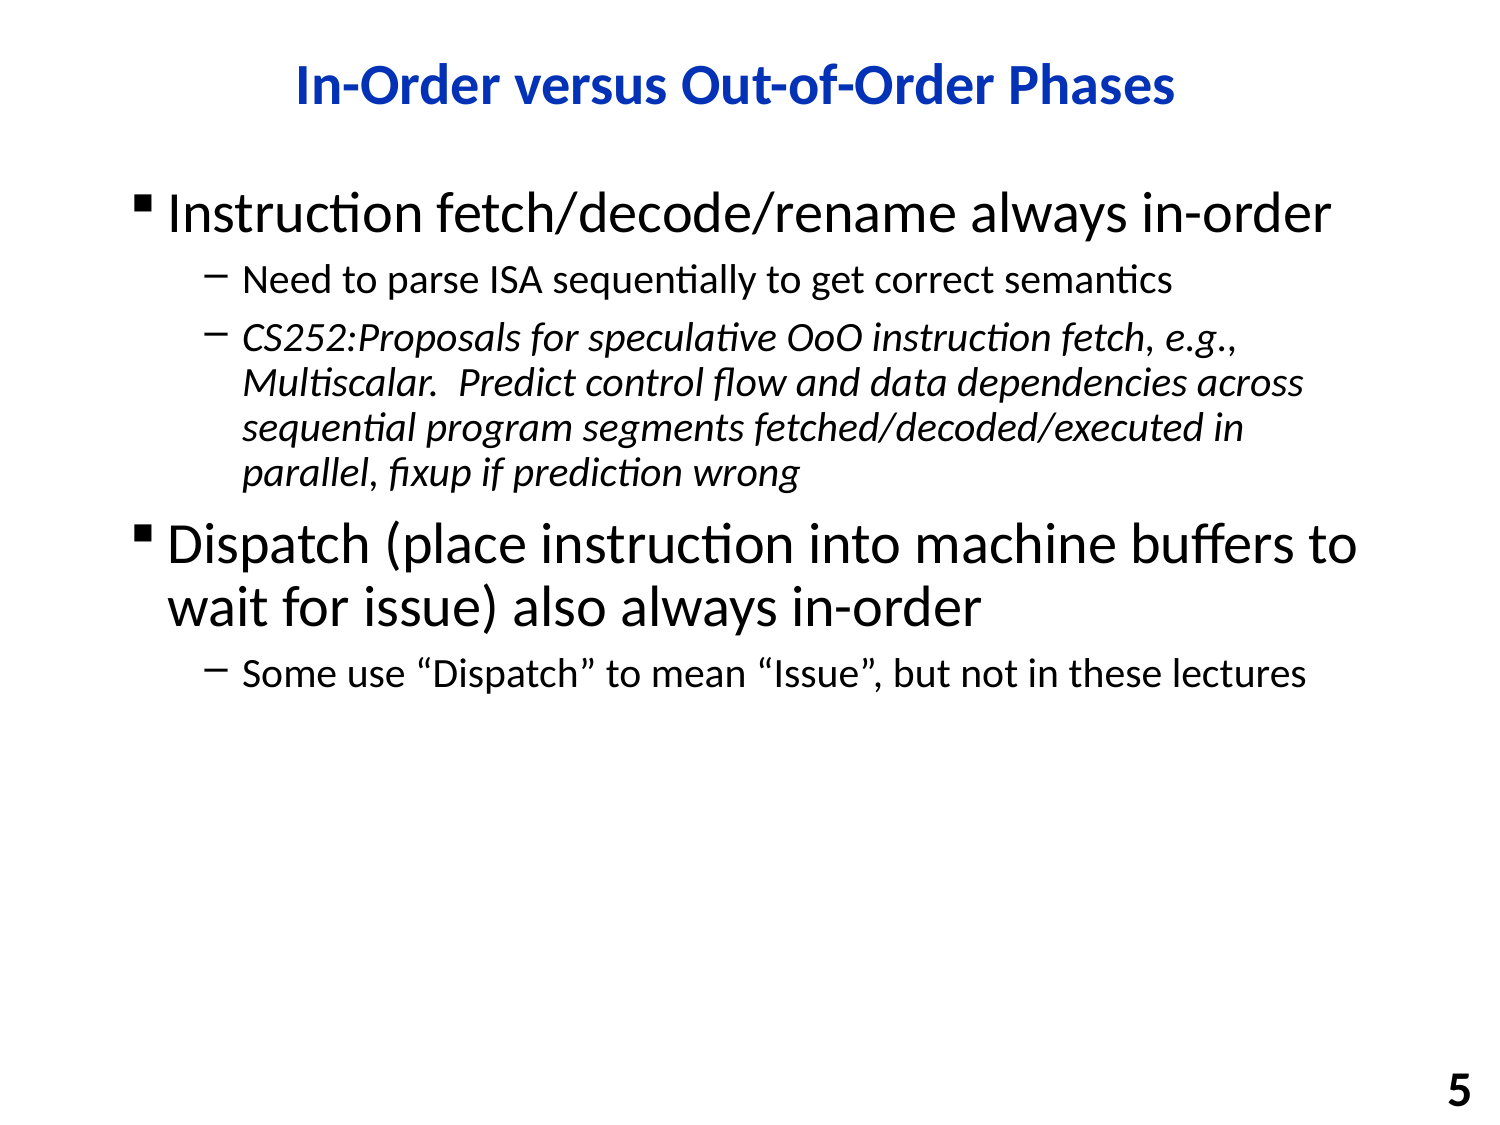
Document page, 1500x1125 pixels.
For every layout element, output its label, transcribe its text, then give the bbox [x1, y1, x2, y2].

list Instruction fetch/decode/rename always in-order Need to parse ISA sequentially to get correct semantics CS252:Proposals for speculative OoO instruction fetch, e.g., Multiscalar. Predict control flow and data dependencies across sequential program segments fetched/decoded/executed in parallel, fixup if prediction wrong Dispatch (place instruction into machine buffers to wait for issue) also always in-order Some use “Dispatch” to mean “Issue”, but not in these lectures [114, 174, 1376, 1005]
title In-Order versus Out-of-Order Phases [137, 24, 1335, 147]
slide_number 5 [1174, 1062, 1488, 1111]
